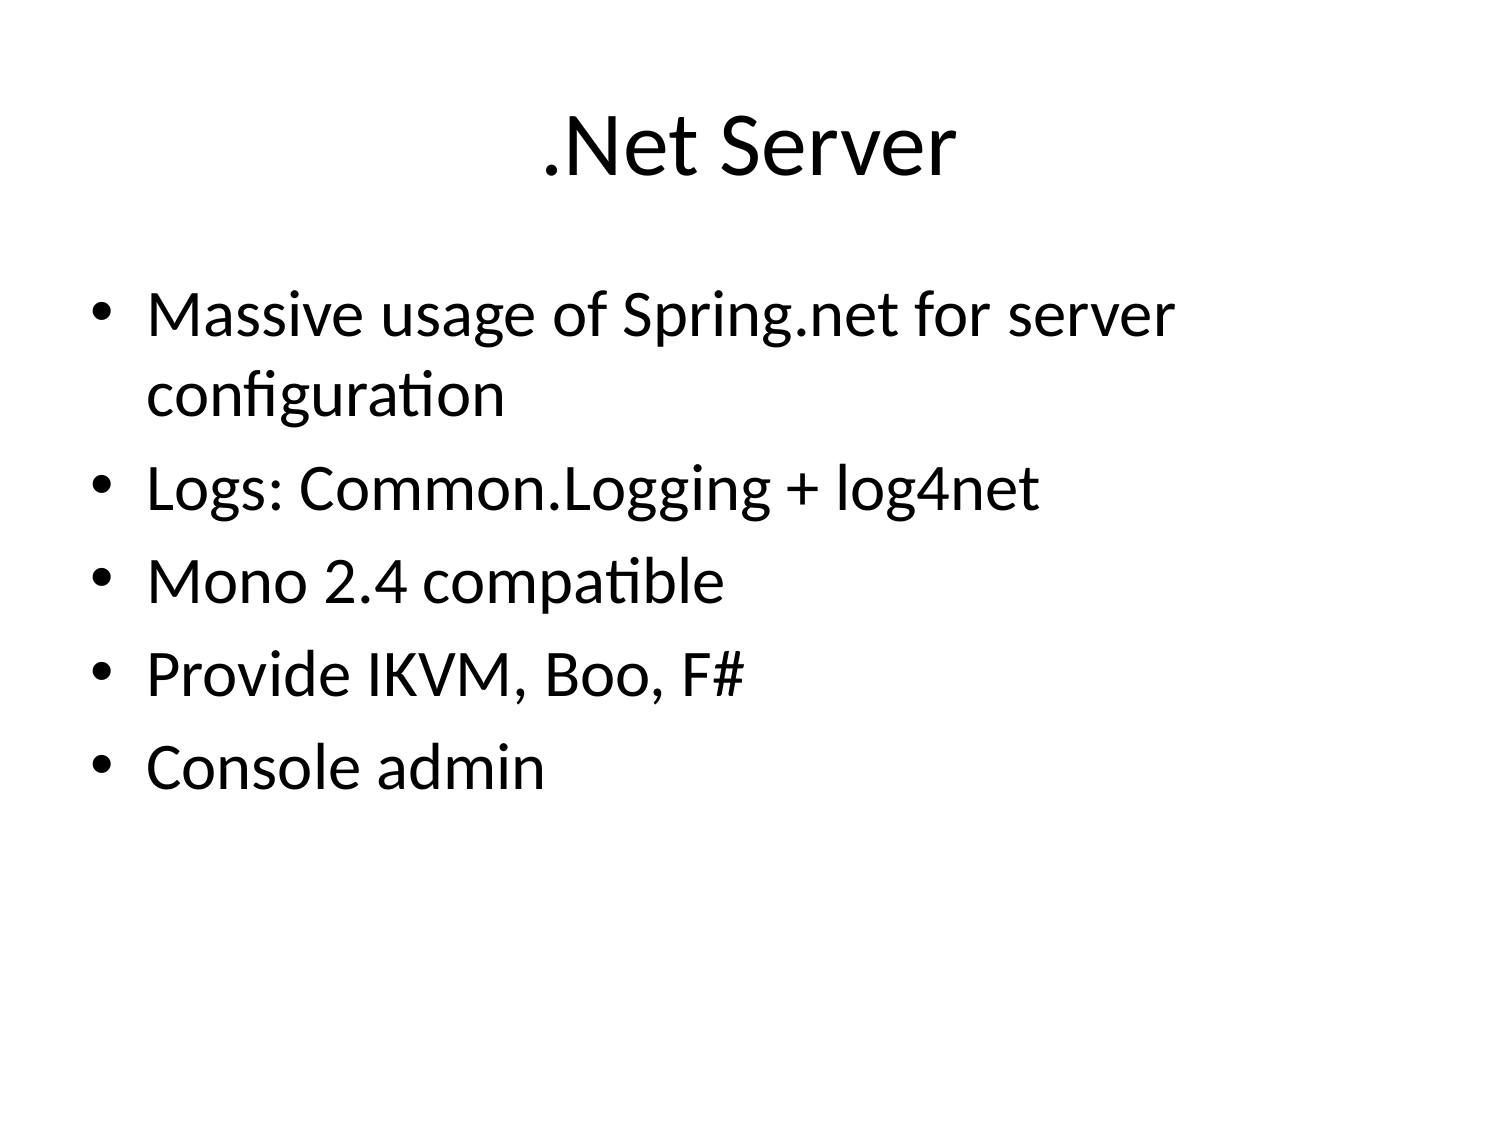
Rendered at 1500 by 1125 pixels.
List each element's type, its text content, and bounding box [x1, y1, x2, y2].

list Massive usage of Spring.net for server configuration Logs: Common.Logging + log4net Mono 2.4 compatible Provide IKVM, Boo, F# Console admin [75, 262, 1425, 1005]
title .Net Server [75, 45, 1425, 233]
